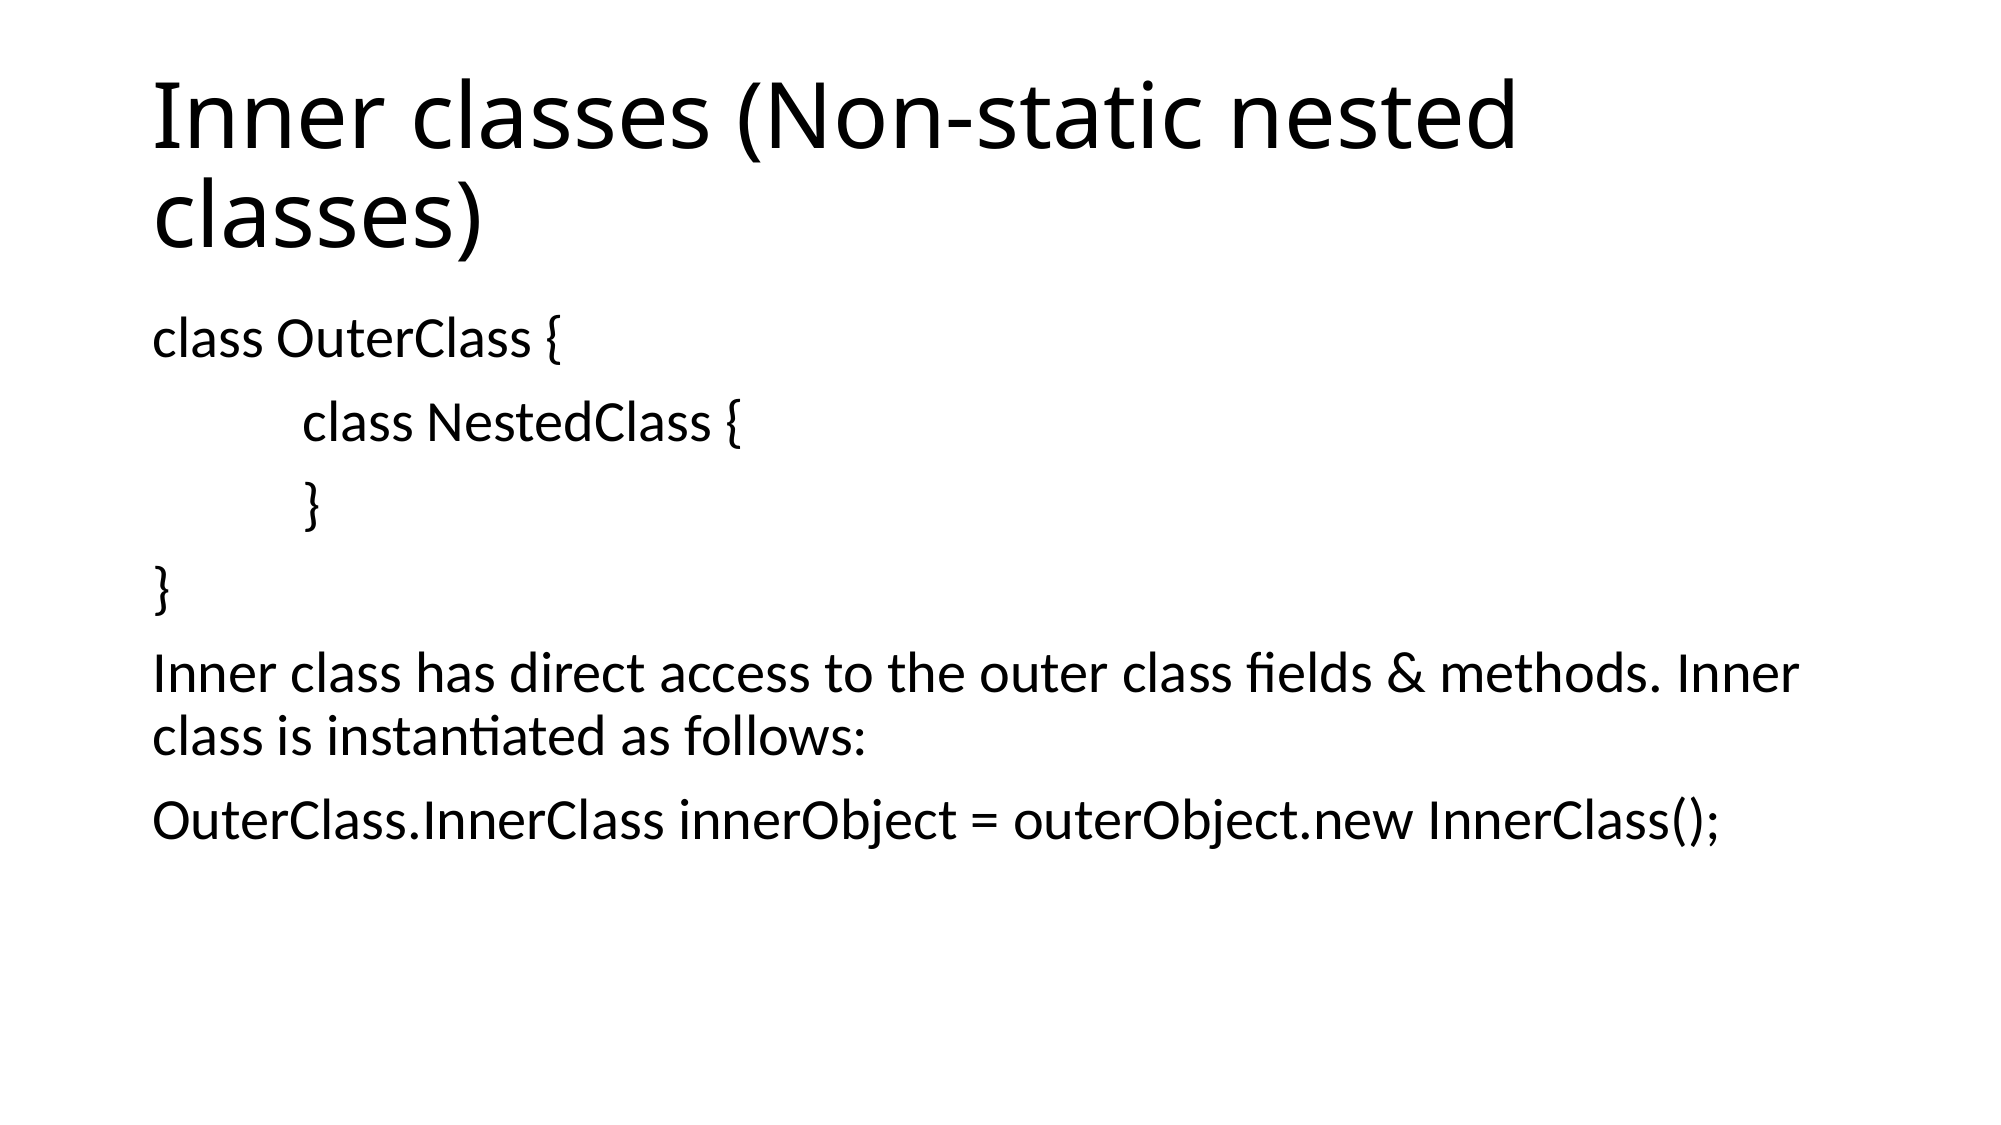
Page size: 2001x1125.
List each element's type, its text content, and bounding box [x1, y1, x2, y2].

title Inner classes (Non-static nested classes) [137, 59, 1863, 278]
list class OuterClass { class NestedClass { } } Inner class has direct access to the outer class fields & methods. Inner class is instantiated as follows: OuterClass.InnerClass innerObject = outerObject.new InnerClass(); [137, 299, 1863, 1014]
